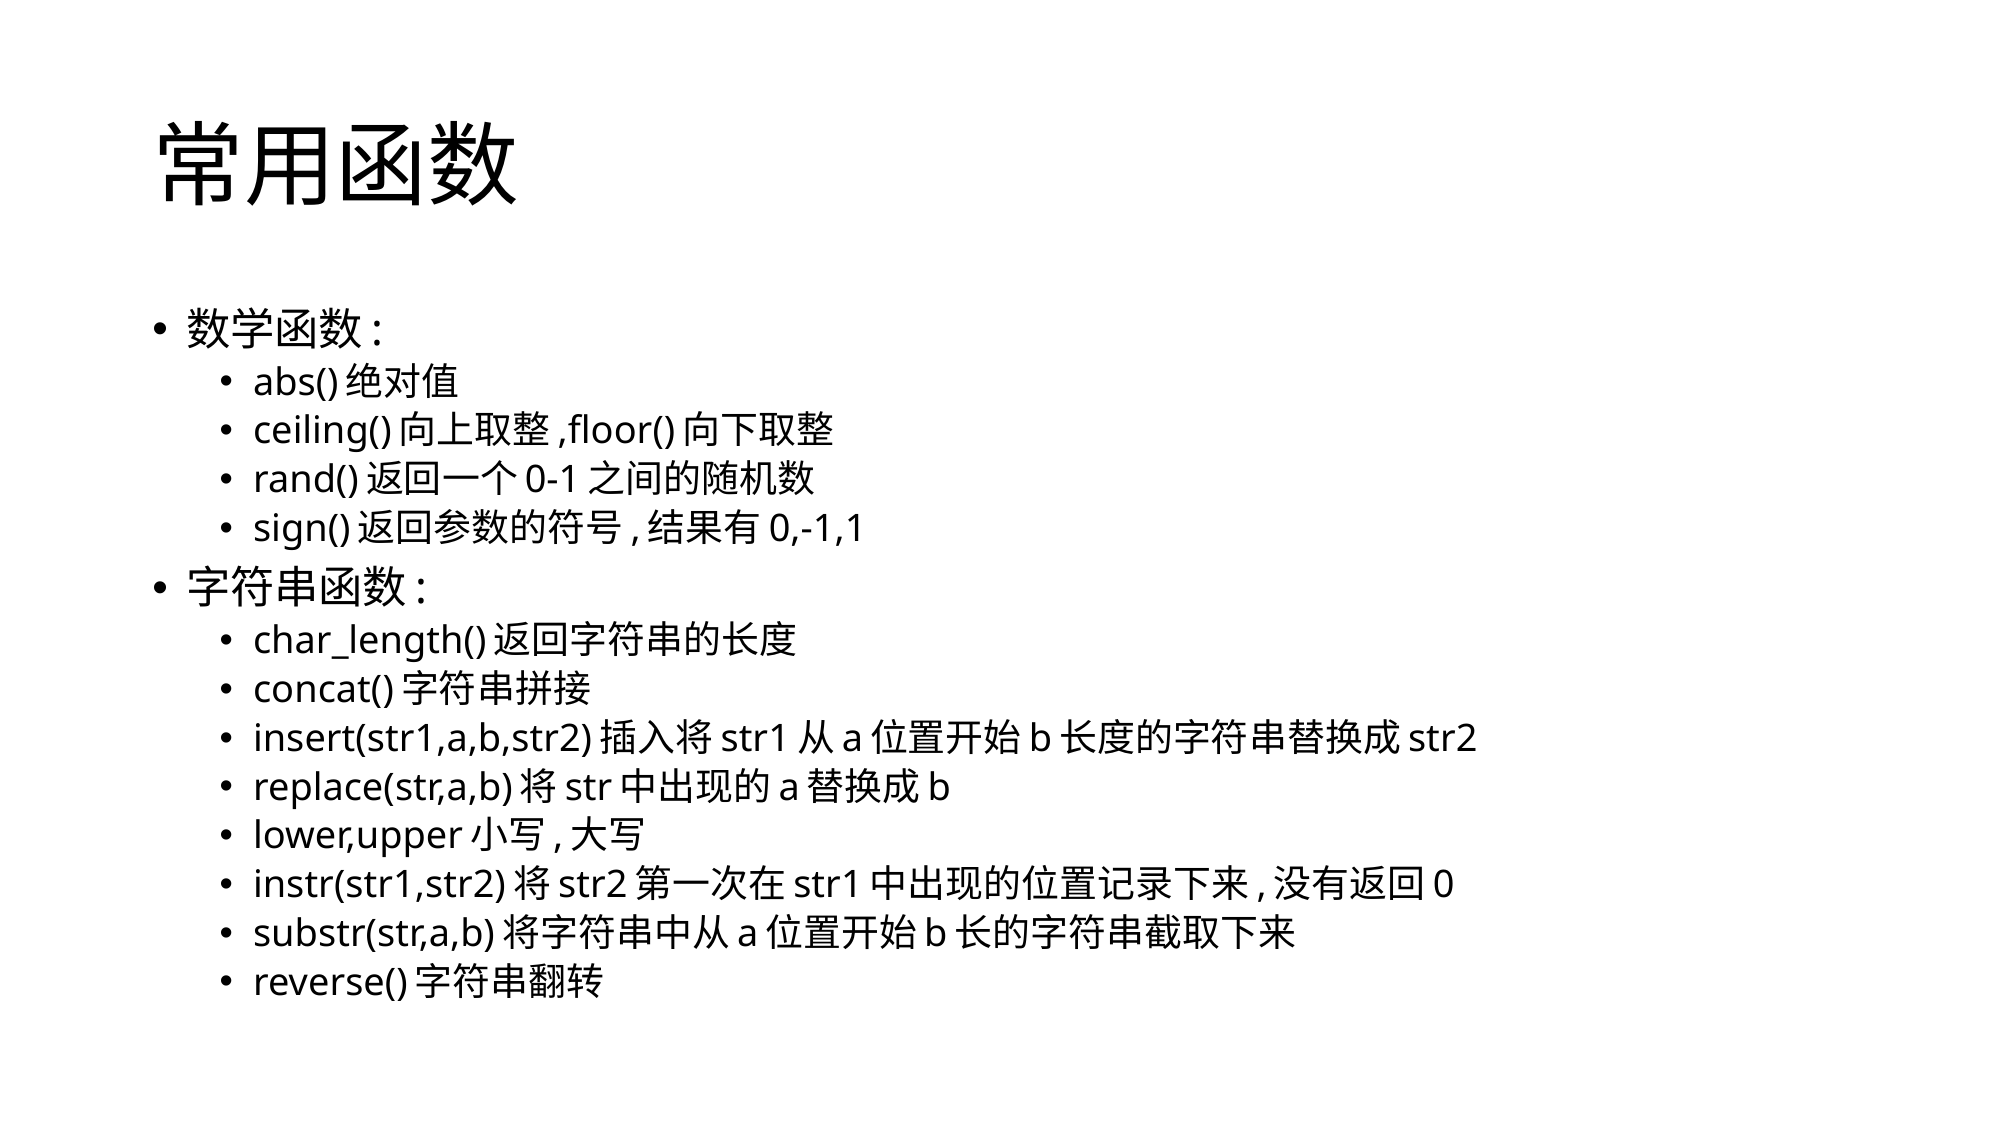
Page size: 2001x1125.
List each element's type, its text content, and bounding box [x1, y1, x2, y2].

title 常用函数 [137, 59, 1863, 278]
list 数学函数: abs()绝对值 ceiling()向上取整,floor()向下取整 rand()返回一个0-1之间的随机数 sign()返回参数的符号,结果有0,-1,1 字符串函数: char_length()返回字符串的长度 concat()字符串拼接 insert(str1,a,b,str2)插入将str1从a位置开始b长度的字符串替换成str2 replace(str,a,b)将str中出现的a替换成b lower,upper小写,大写 instr(str1,str2)将str2第一次在str1中出现的位置记录下来,没有返回0 substr(str,a,b)将字符串中从a位置开始b长的字符串截取下来 reverse()字符串翻转 [137, 299, 1863, 1014]
